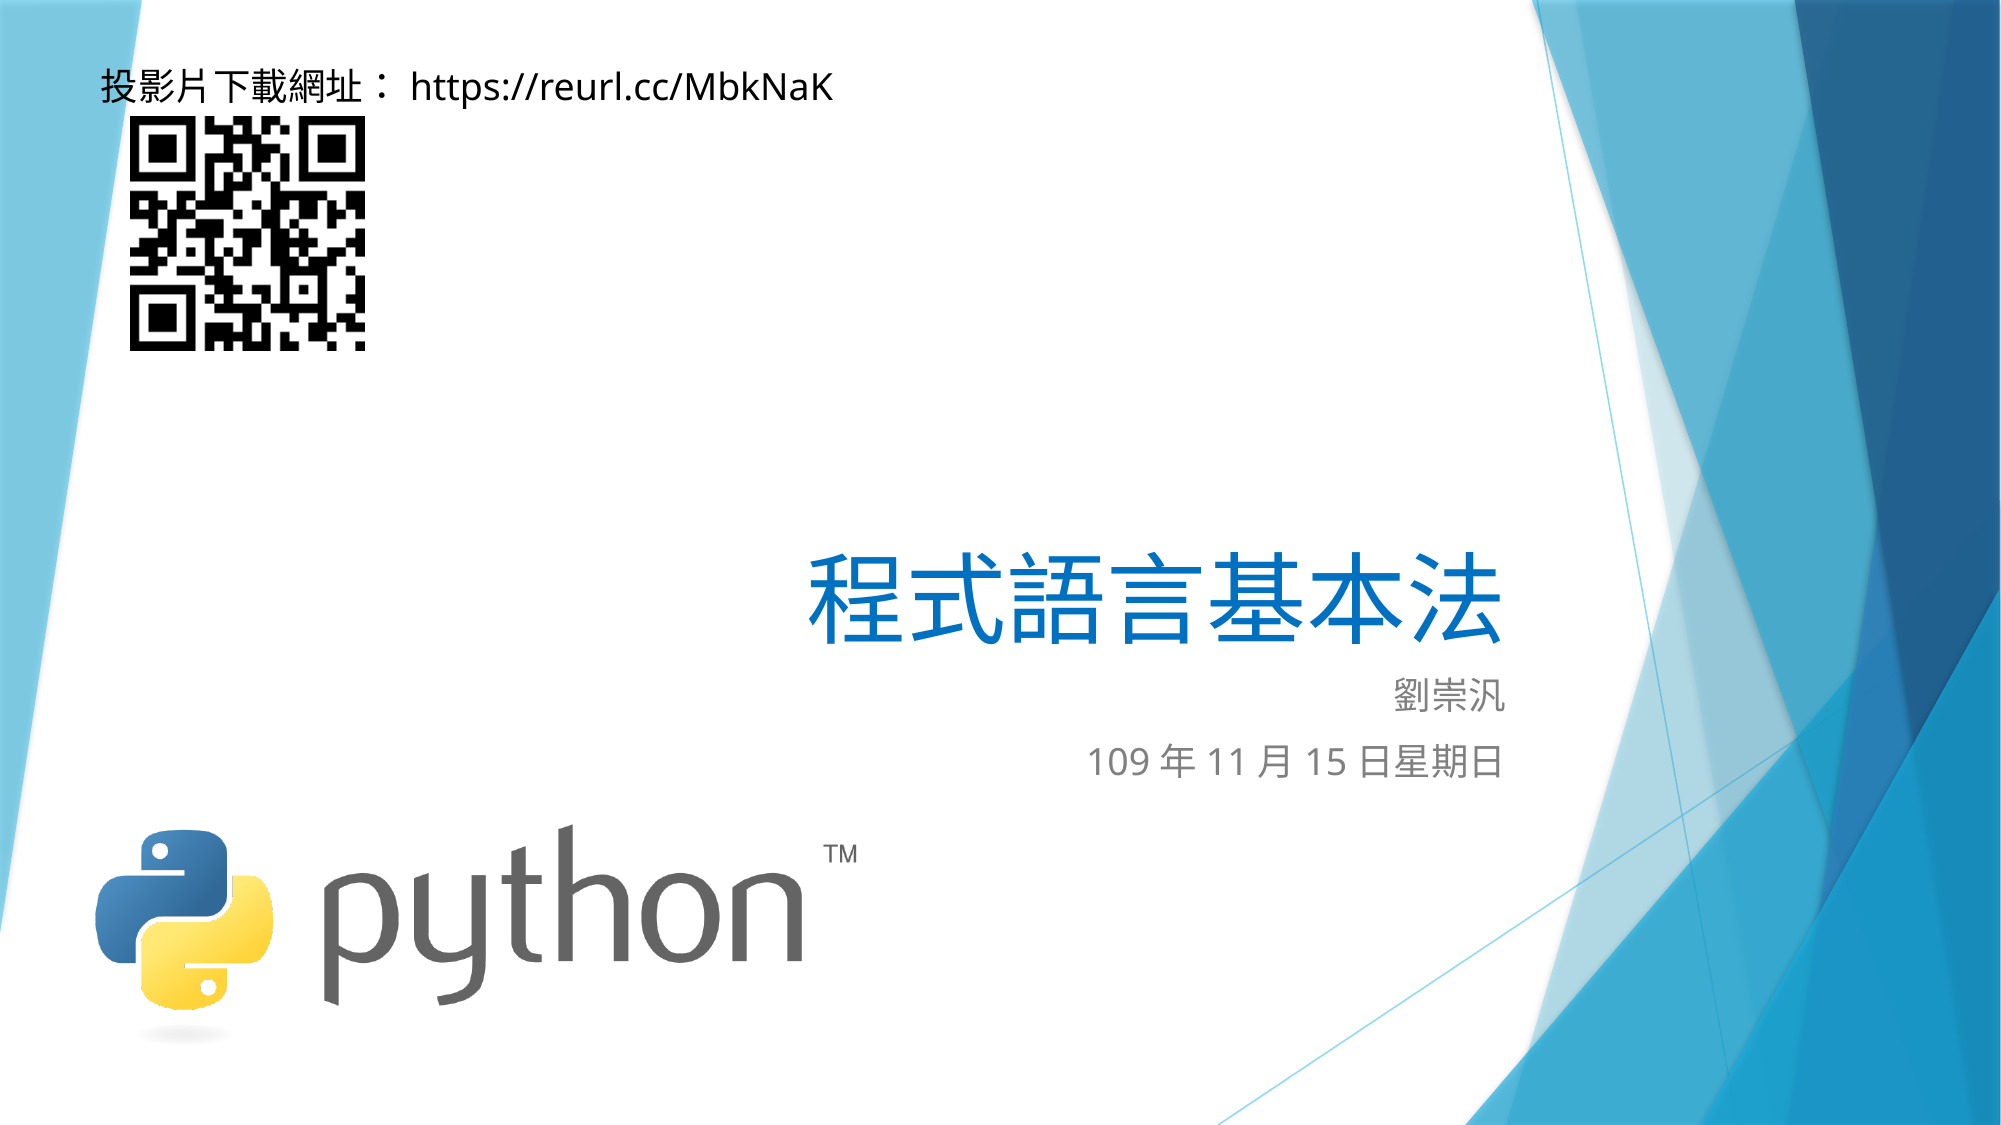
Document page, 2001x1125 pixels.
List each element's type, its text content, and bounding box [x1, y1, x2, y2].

picture [129, 116, 365, 352]
title 程式語言基本法 [247, 394, 1522, 664]
text_box 投影片下載網址：https://reurl.cc/MbkNaK [86, 55, 848, 116]
picture [86, 818, 866, 1051]
subtitle 劉崇汎 109年11月15日星期日 [247, 664, 1522, 845]
